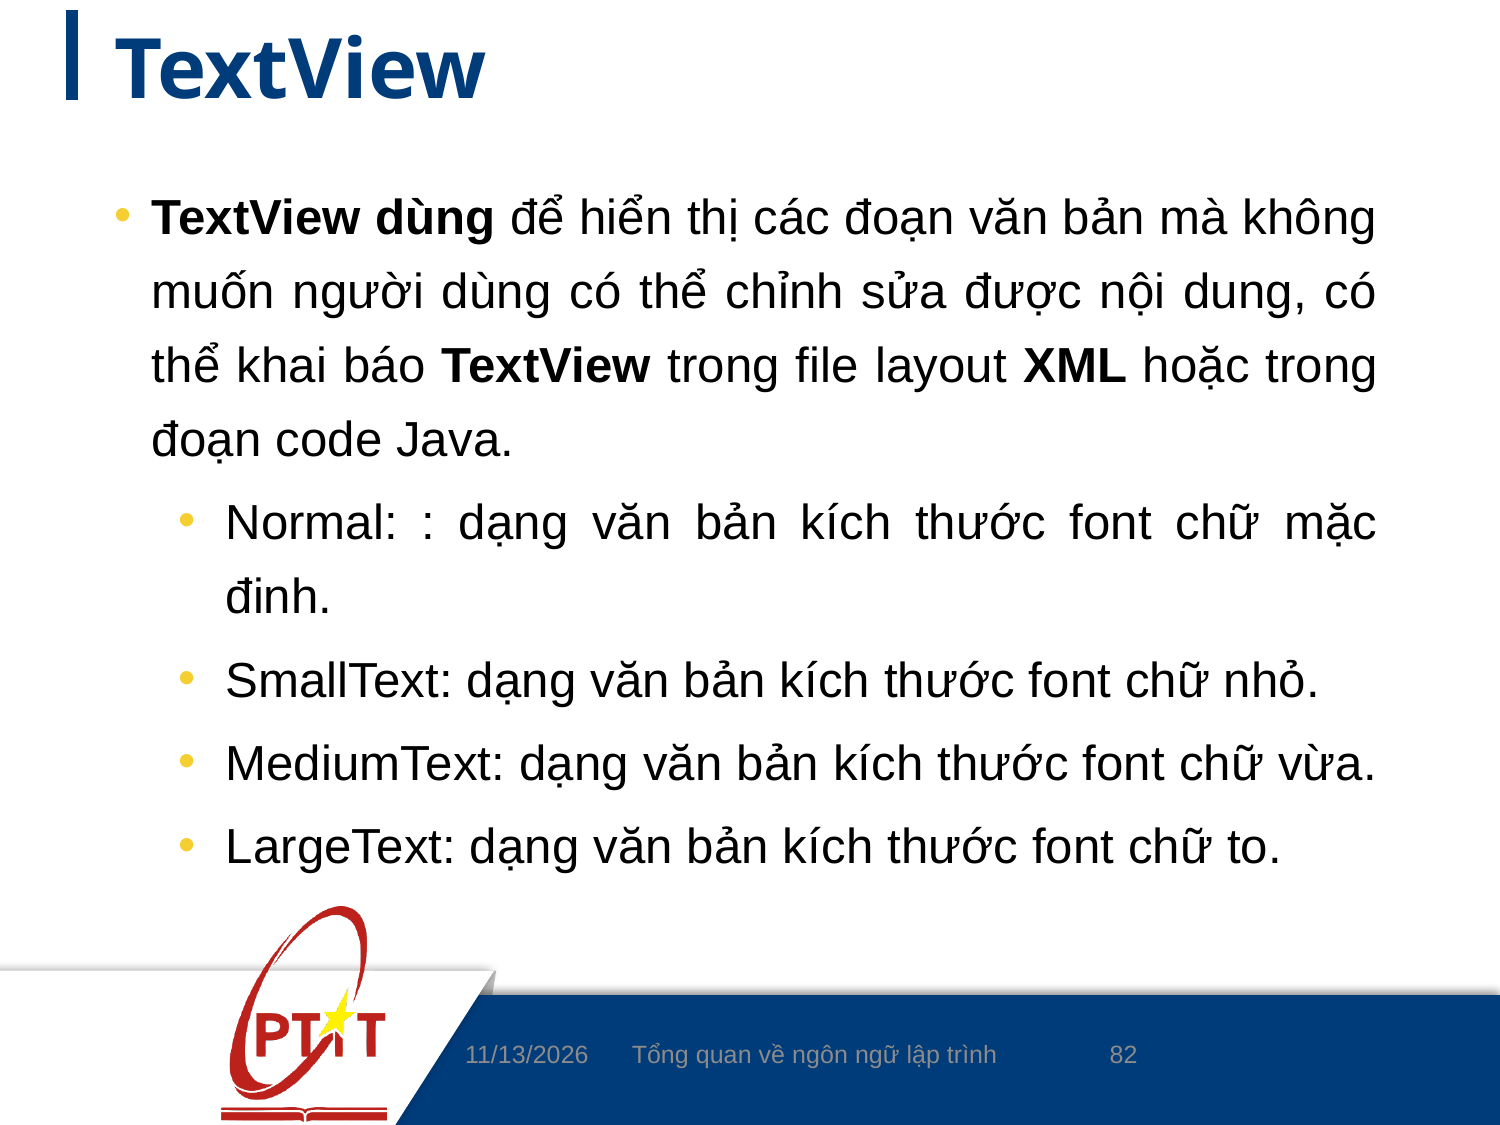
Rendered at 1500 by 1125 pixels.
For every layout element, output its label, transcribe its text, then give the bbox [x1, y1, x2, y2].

list TextView dùng để hiển thị các đoạn văn bản mà không muốn người dùng có thể chỉnh sửa được nội dung, có thể khai báo TextView trong file layout XML hoặc trong đoạn code Java. Normal: : dạng văn bản kích thước font chữ mặc đinh. SmallText: dạng văn bản kích thước font chữ nhỏ. MediumText: dạng văn bản kích thước font chữ vừa. LargeText: dạng văn bản kích thước font chữ to. [99, 162, 1394, 882]
footer Tổng quan về ngôn ngữ lập trình [561, 1023, 815, 1084]
picture [221, 906, 387, 1122]
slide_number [450, 1023, 561, 1084]
slide_number 82 [815, 1023, 1153, 1084]
title TextView [99, 5, 1394, 138]
